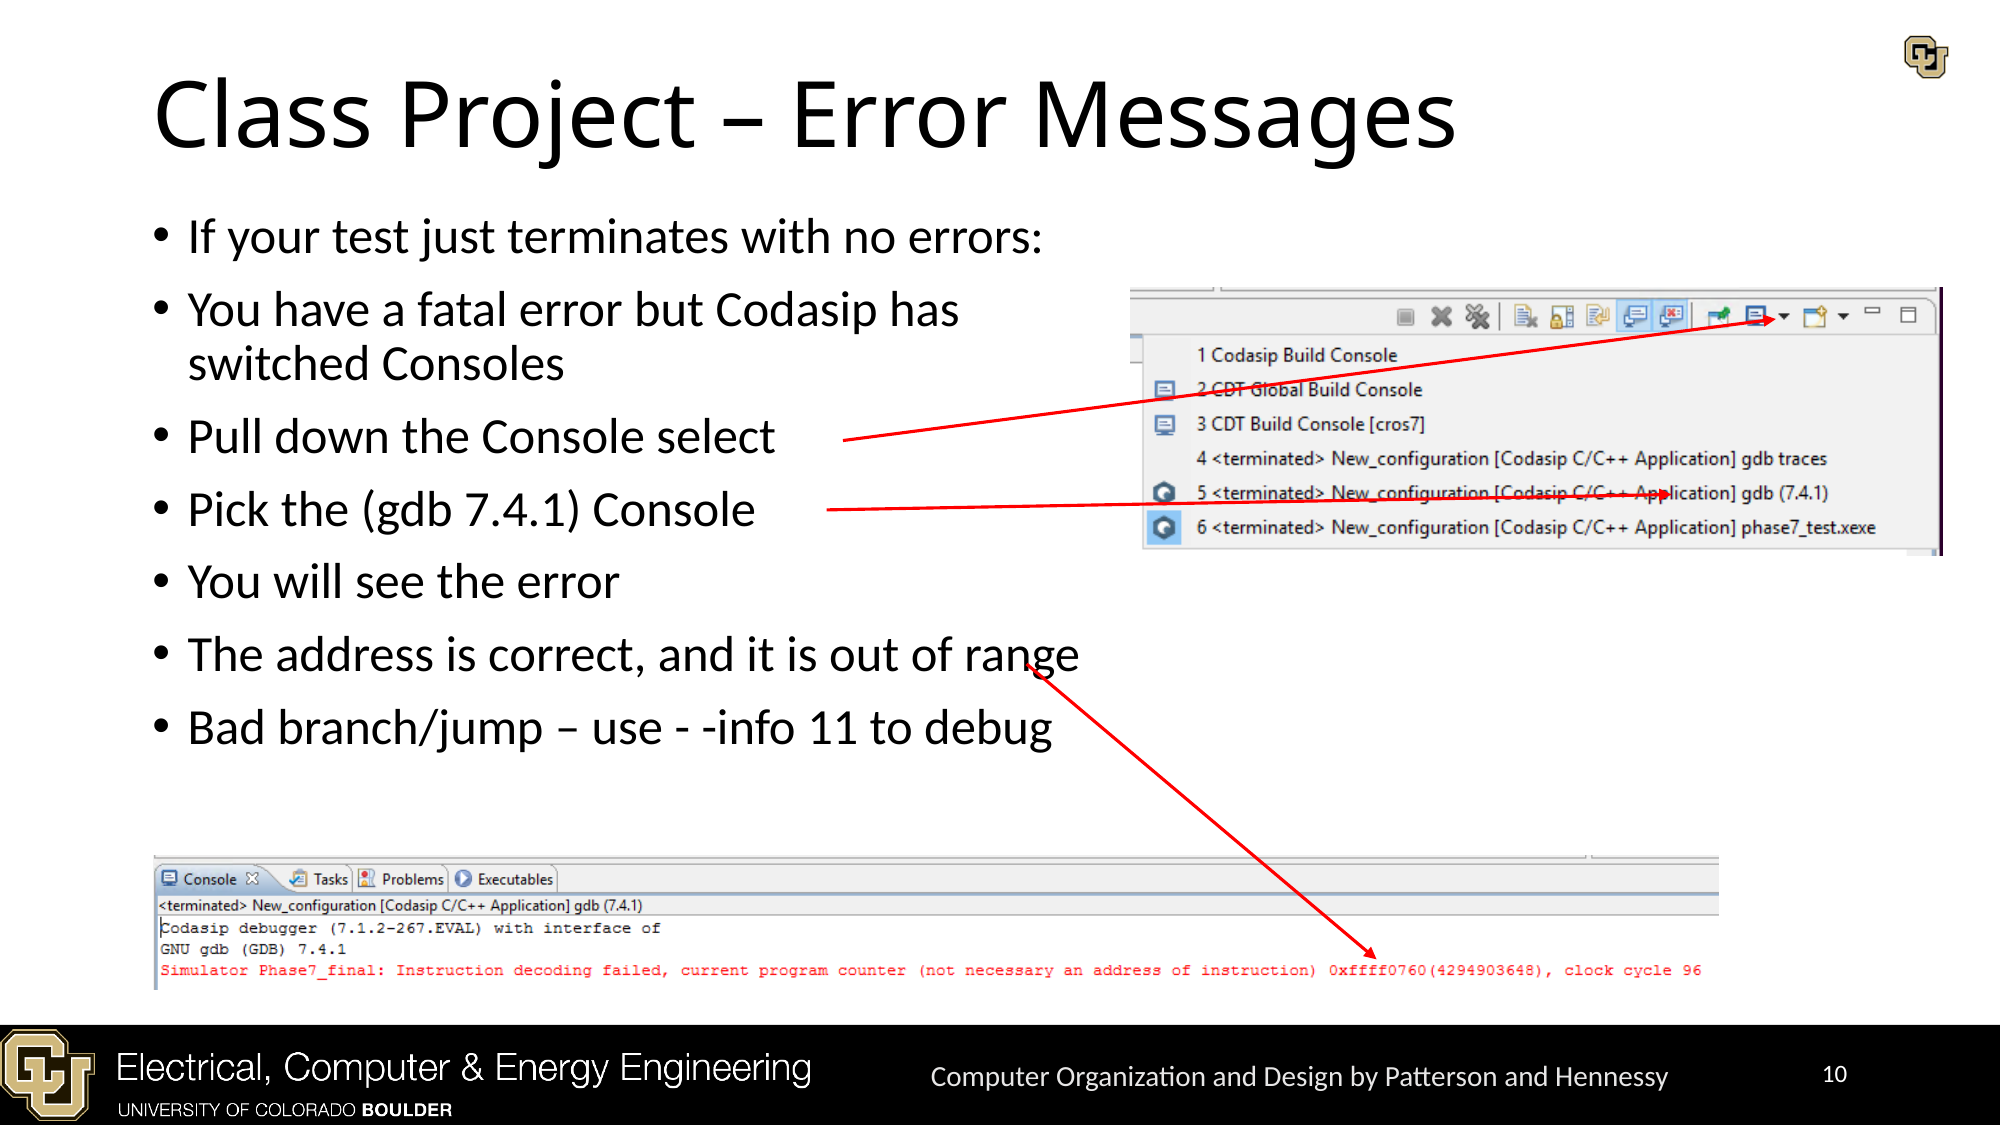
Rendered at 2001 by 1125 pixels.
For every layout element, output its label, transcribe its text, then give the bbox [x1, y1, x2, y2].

picture [1129, 287, 1943, 556]
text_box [1026, 664, 1377, 960]
picture [0, 1029, 810, 1121]
picture [1899, 32, 1958, 87]
slide_number 10 [1412, 1042, 1863, 1103]
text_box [842, 319, 1776, 441]
picture [153, 855, 1719, 990]
list If your test just terminates with no errors: You have a fatal error but Codasip has switched Consoles Pull down the Console select Pick the (gdb 7.4.1) Console You will see the error The address is correct, and it is out of range Bad branch/jump – use - -info 11 to debug [137, 202, 1107, 846]
footer Computer Organization and Design by Patterson and Hennessy [0, 1024, 2000, 1125]
title Class Project – Error Messages [137, 8, 1863, 227]
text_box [826, 494, 1672, 510]
